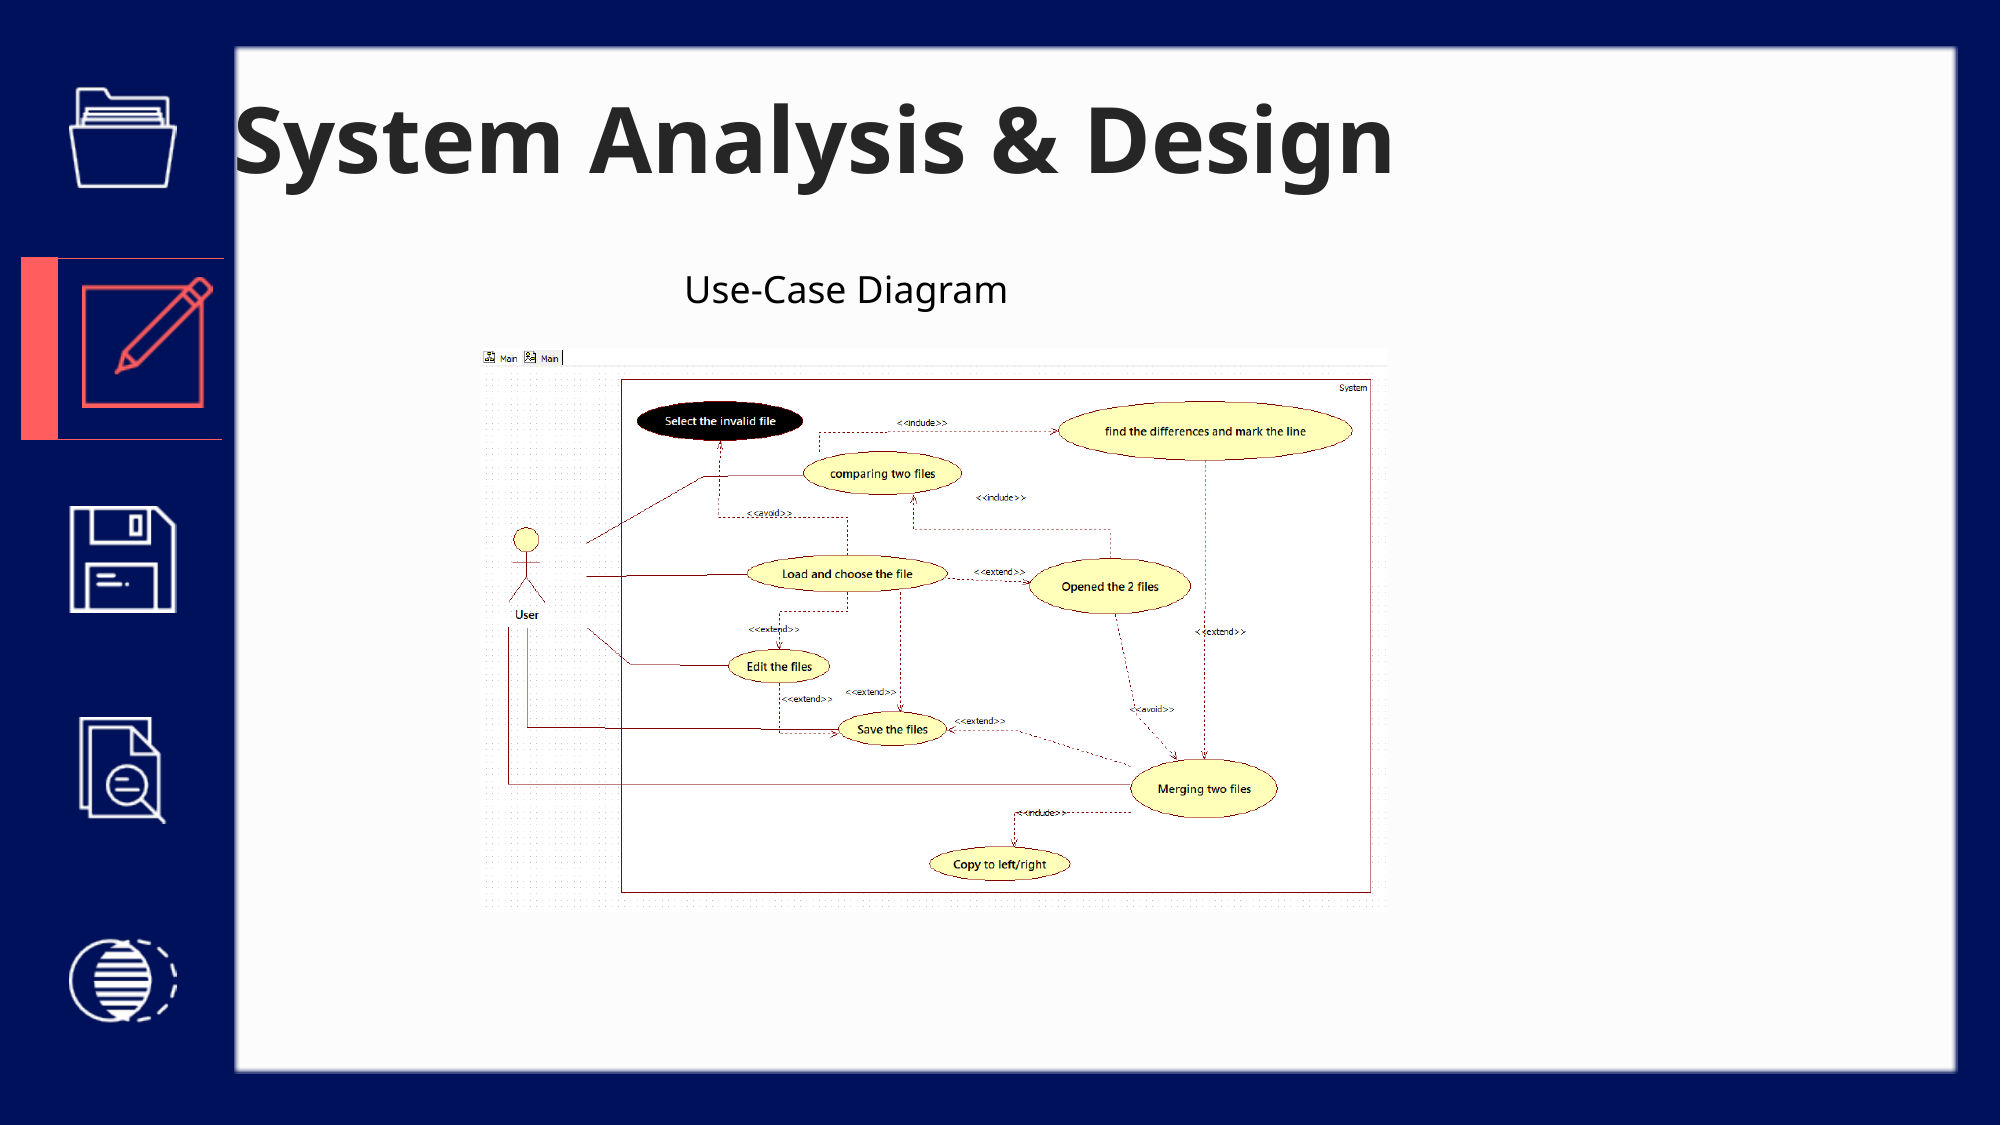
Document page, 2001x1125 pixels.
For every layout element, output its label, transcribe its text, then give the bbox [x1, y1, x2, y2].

picture [69, 506, 177, 613]
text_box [22, 258, 224, 440]
picture [69, 717, 177, 824]
picture [480, 348, 1388, 912]
picture [82, 277, 212, 408]
text_box System Analysis & Design [218, 74, 1413, 200]
picture [69, 84, 177, 192]
picture [69, 927, 177, 1035]
text_box [239, 51, 1952, 1070]
text_box Use-Case Diagram [669, 258, 1134, 319]
